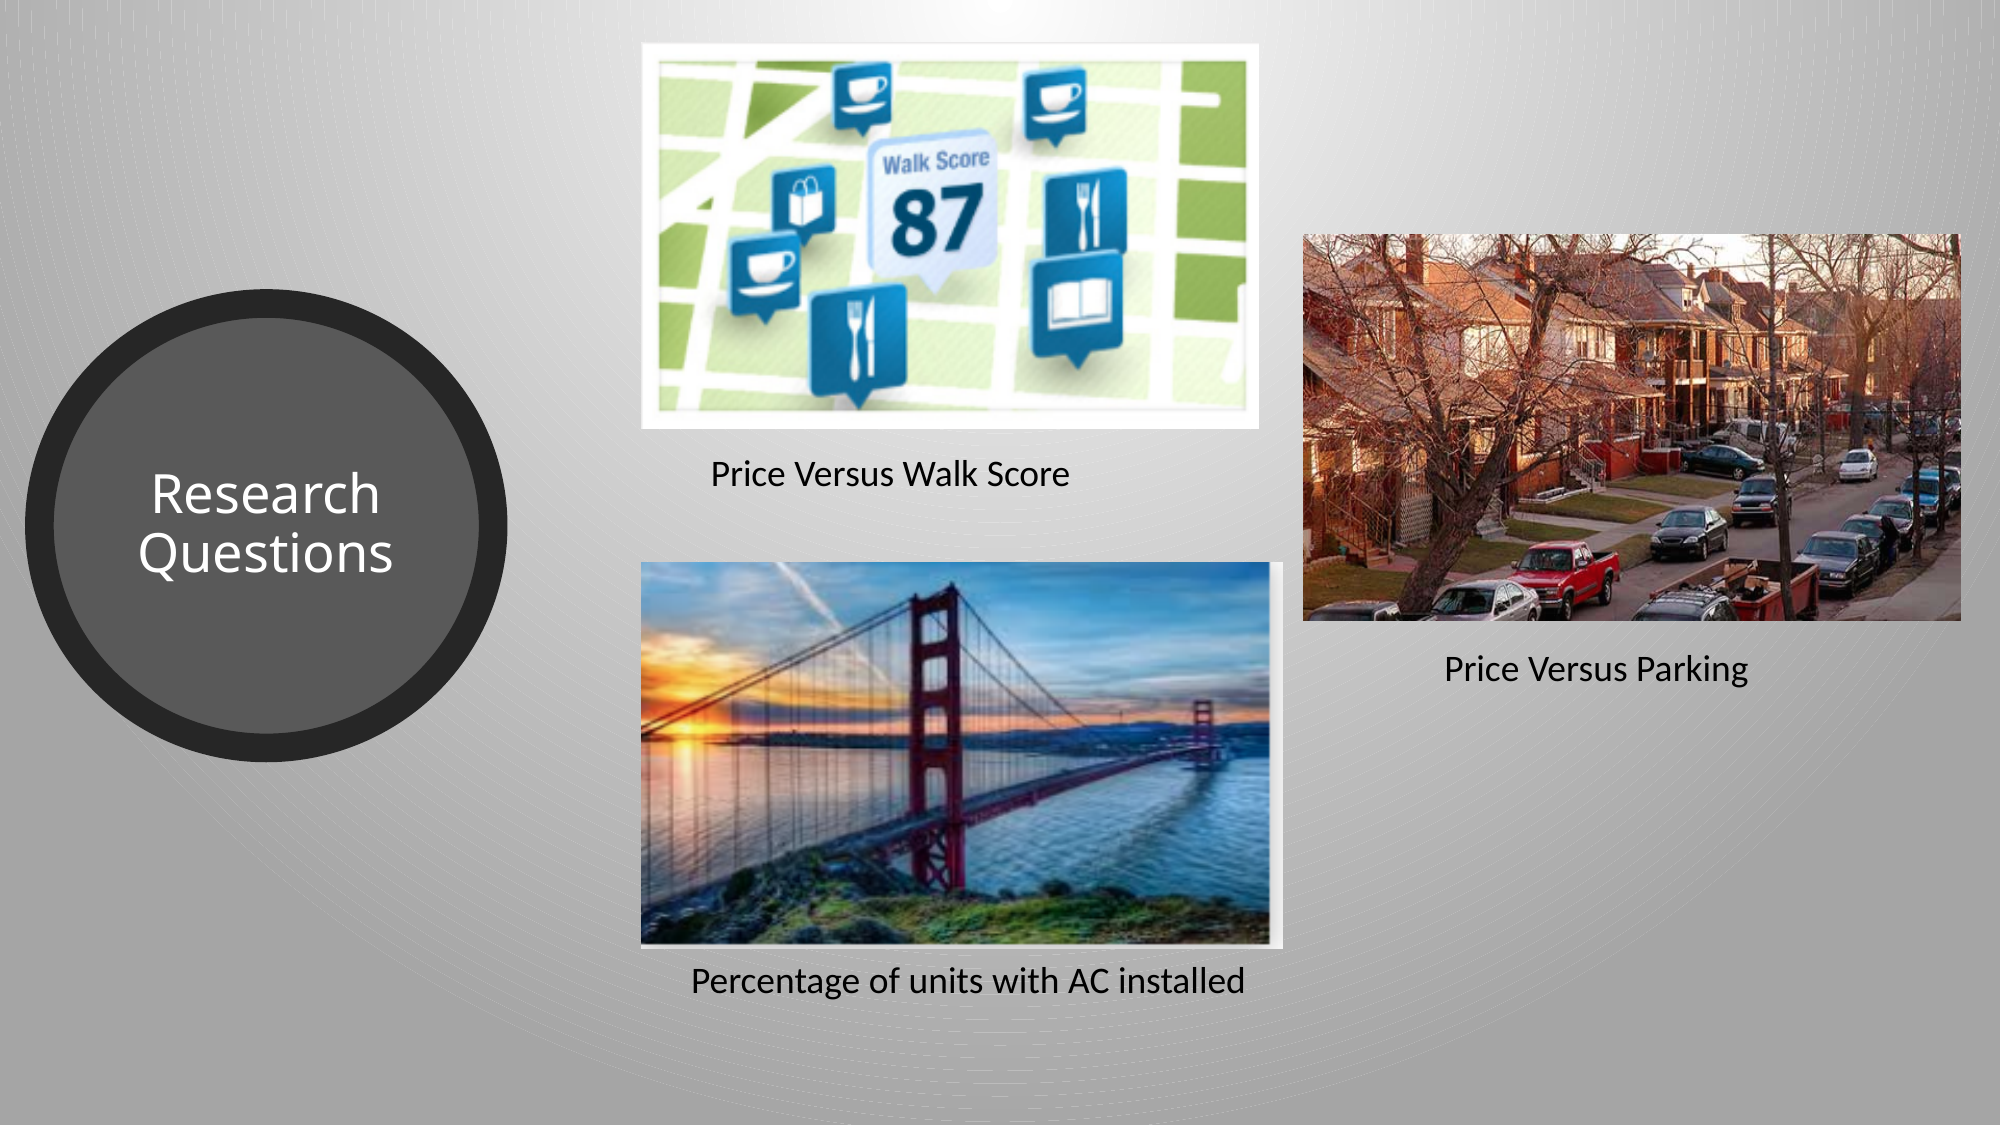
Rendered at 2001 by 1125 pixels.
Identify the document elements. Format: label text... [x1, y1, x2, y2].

text_box Research Questions [39, 303, 494, 748]
picture [641, 42, 1259, 429]
text_box Price Versus Parking [1429, 636, 1783, 696]
text_box Percentage of units with AC installed [676, 948, 1430, 1009]
picture [1303, 234, 1961, 621]
picture [641, 562, 1283, 949]
text_box Price Versus Walk Score [696, 441, 1150, 501]
